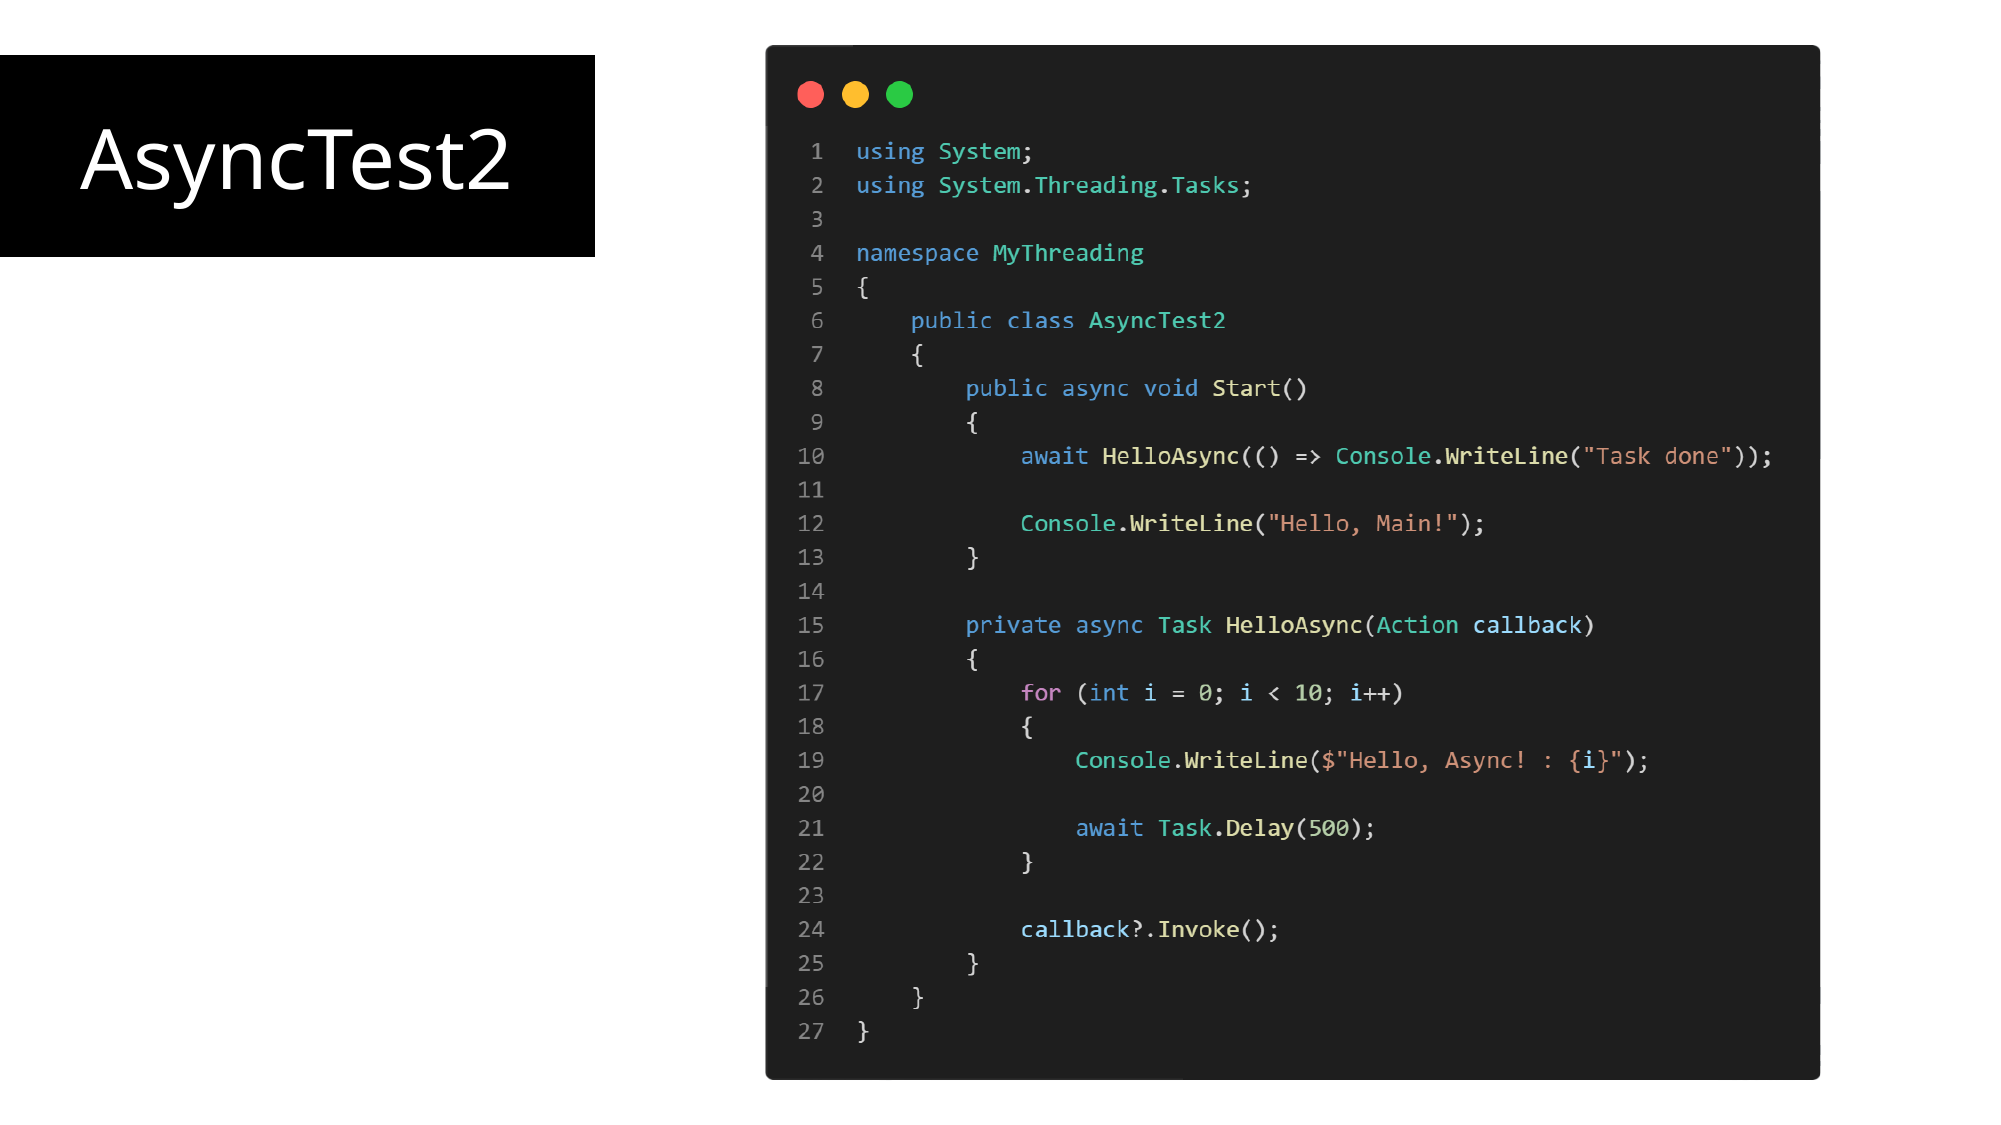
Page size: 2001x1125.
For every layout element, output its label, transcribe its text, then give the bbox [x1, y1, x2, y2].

picture [765, 44, 1821, 1081]
text_box AsyncTest2 [0, 55, 595, 257]
